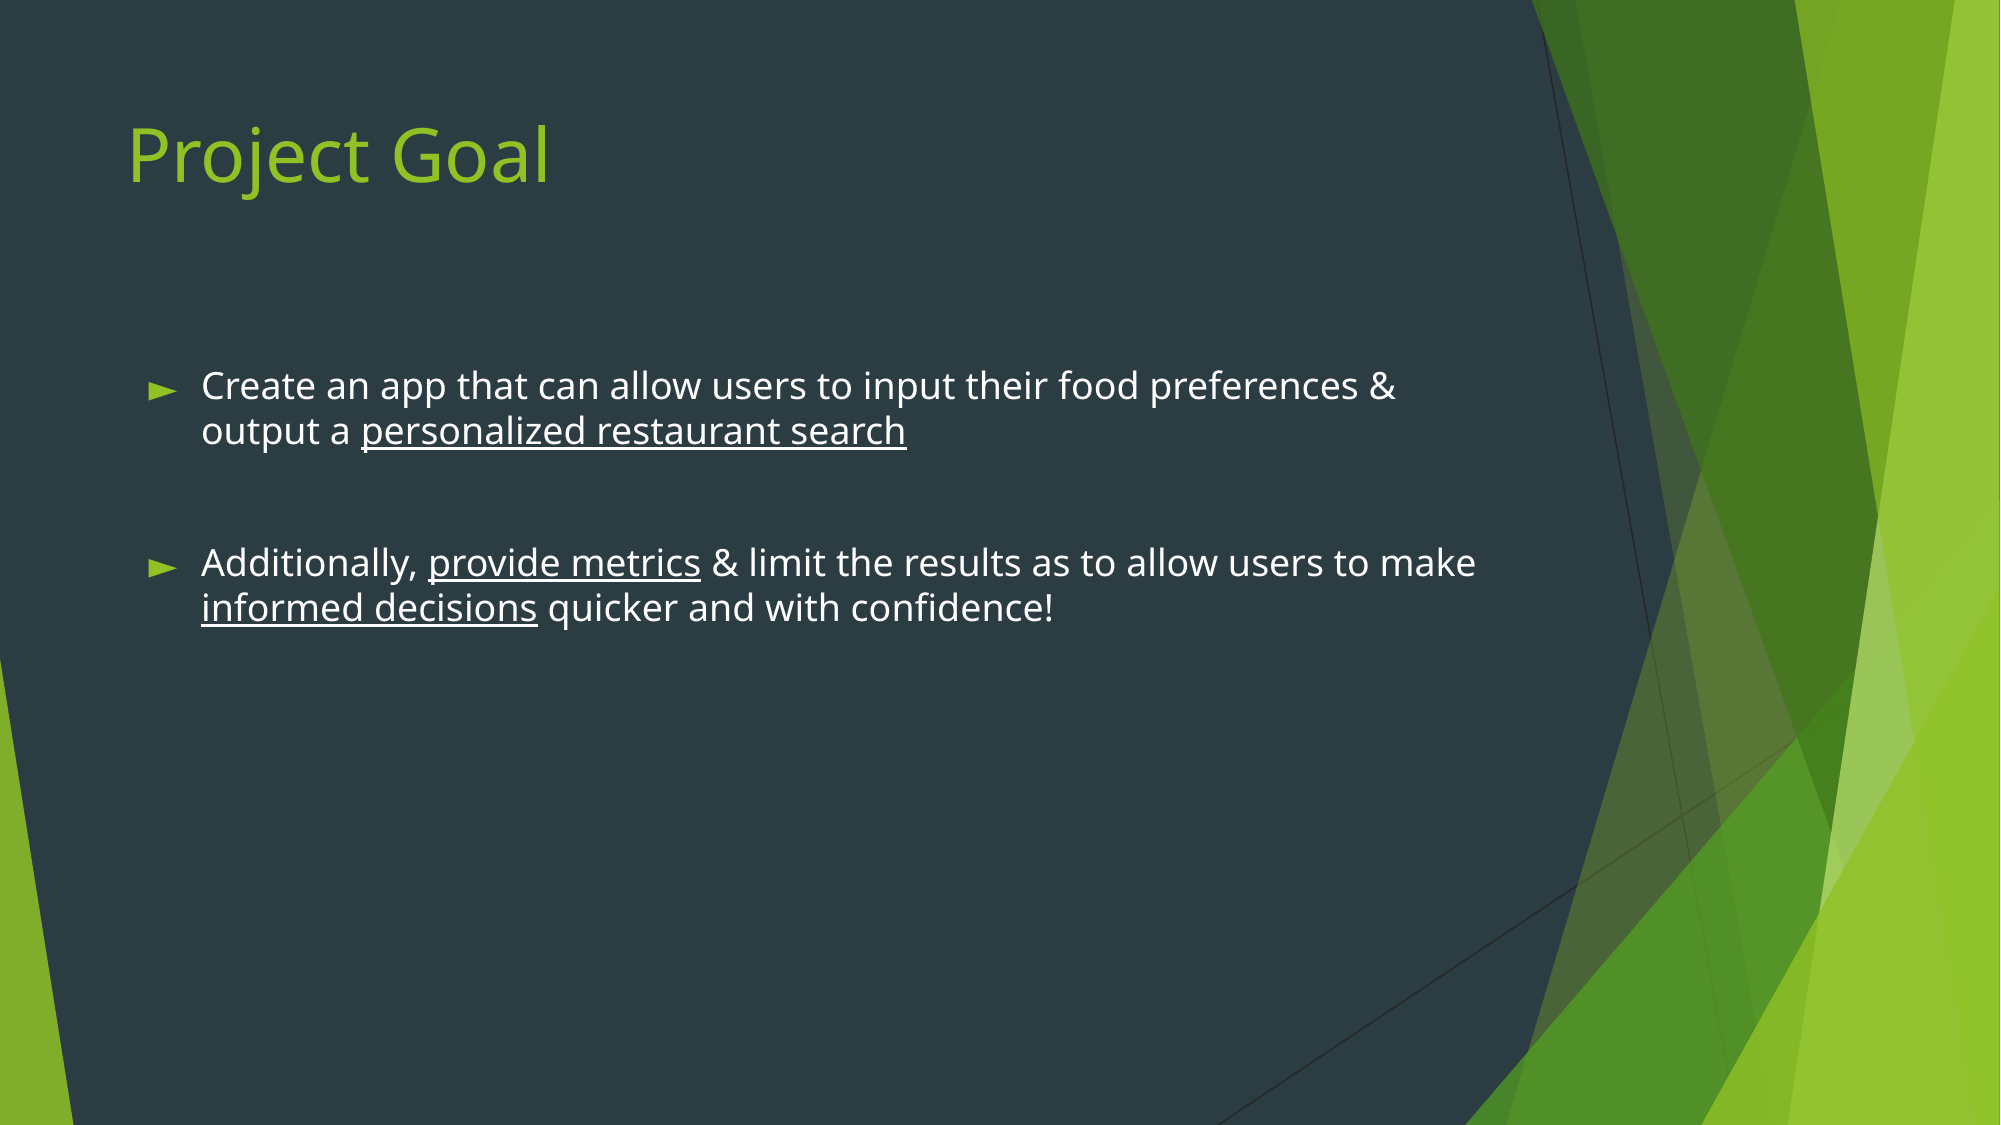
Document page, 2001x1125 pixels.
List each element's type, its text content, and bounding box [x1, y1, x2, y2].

title Project Goal [111, 99, 1522, 317]
list Create an app that can allow users to input their food preferences & output a personalized restaurant search Additionally, provide metrics & limit the results as to allow users to make informed decisions quicker and with confidence! [111, 354, 1522, 992]
